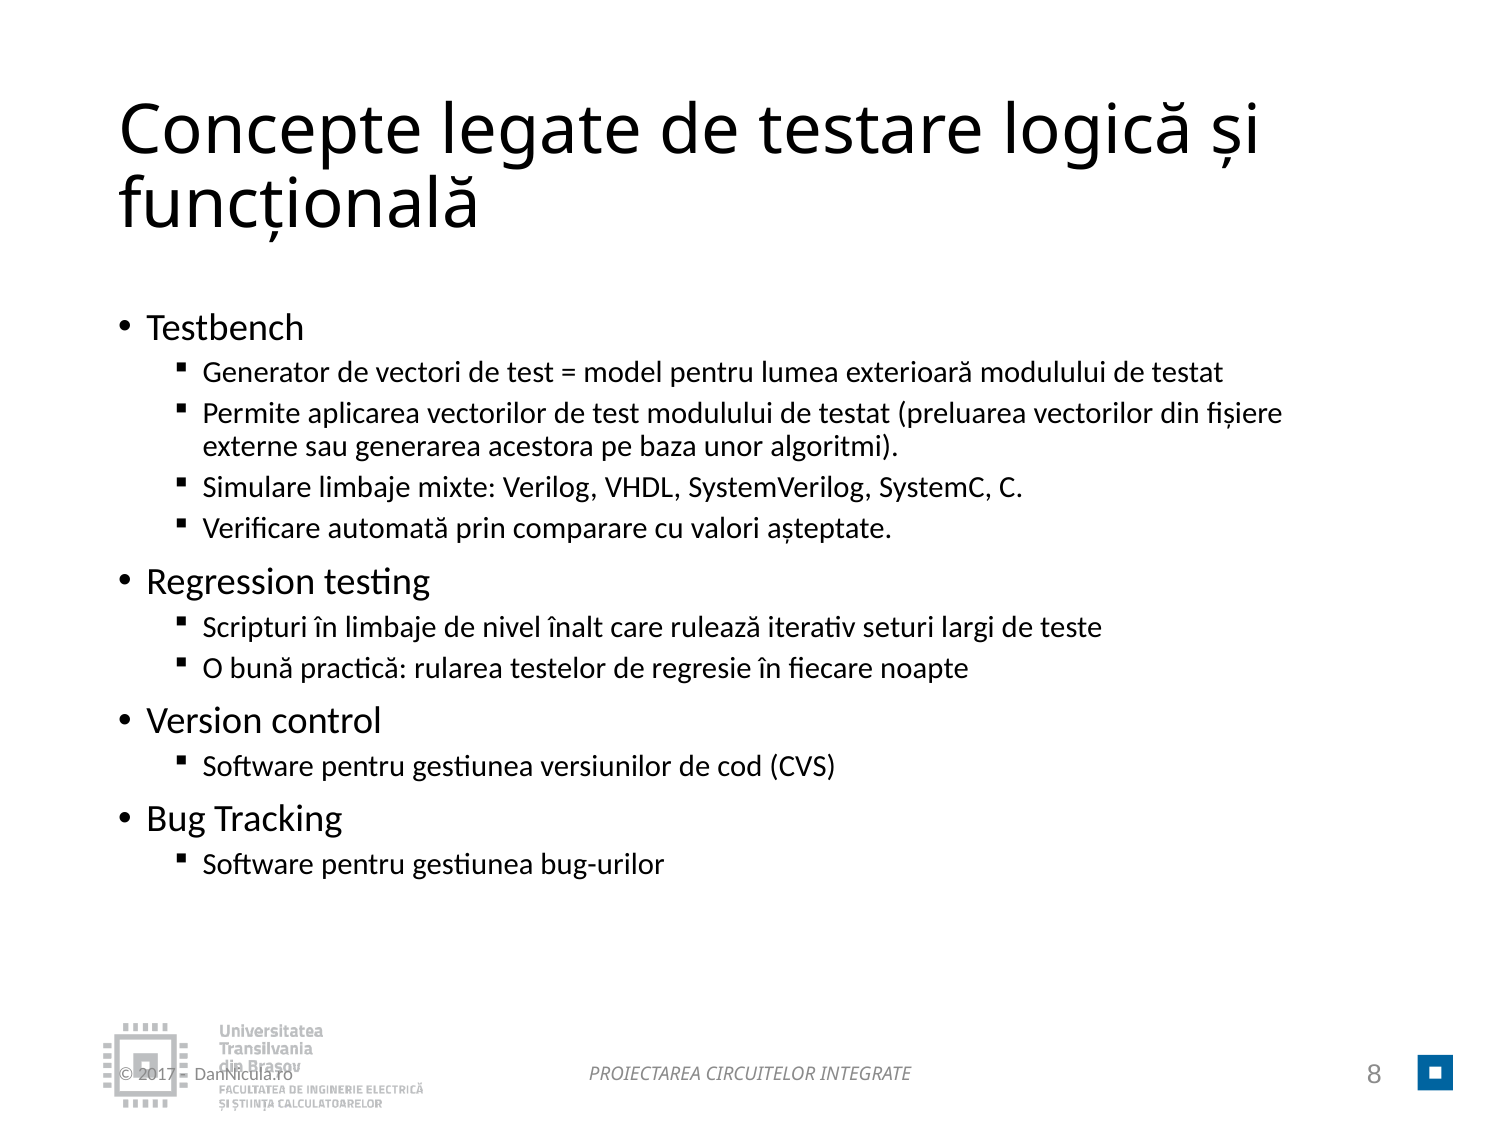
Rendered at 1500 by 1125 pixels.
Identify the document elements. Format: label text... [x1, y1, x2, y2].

list Testbench Generator de vectori de test = model pentru lumea exterioară modulului de testat Permite aplicarea vectorilor de test modulului de testat (preluarea vectorilor din fișiere externe sau generarea acestora pe baza unor algoritmi). Simulare limbaje mixte: Verilog, VHDL, SystemVerilog, SystemC, C. Verificare automată prin comparare cu valori așteptate. Regression testing Scripturi în limbaje de nivel înalt care rulează iterativ seturi largi de teste O bună practică: rularea testelor de regresie în fiecare noapte Version control Software pentru gestiunea versiunilor de cod (CVS) Bug Tracking Software pentru gestiunea bug-urilor [103, 299, 1397, 1014]
slide_number © 2017 - DanNicula.ro [103, 1042, 441, 1103]
slide_number 8 [1059, 1042, 1397, 1103]
picture [103, 1103, 423, 1111]
title Concepte legate de testare logică și funcțională [103, 59, 1397, 278]
picture [103, 1023, 423, 1042]
footer PROIECTAREA CIRCUITELOR INTEGRATE [496, 1042, 1004, 1103]
